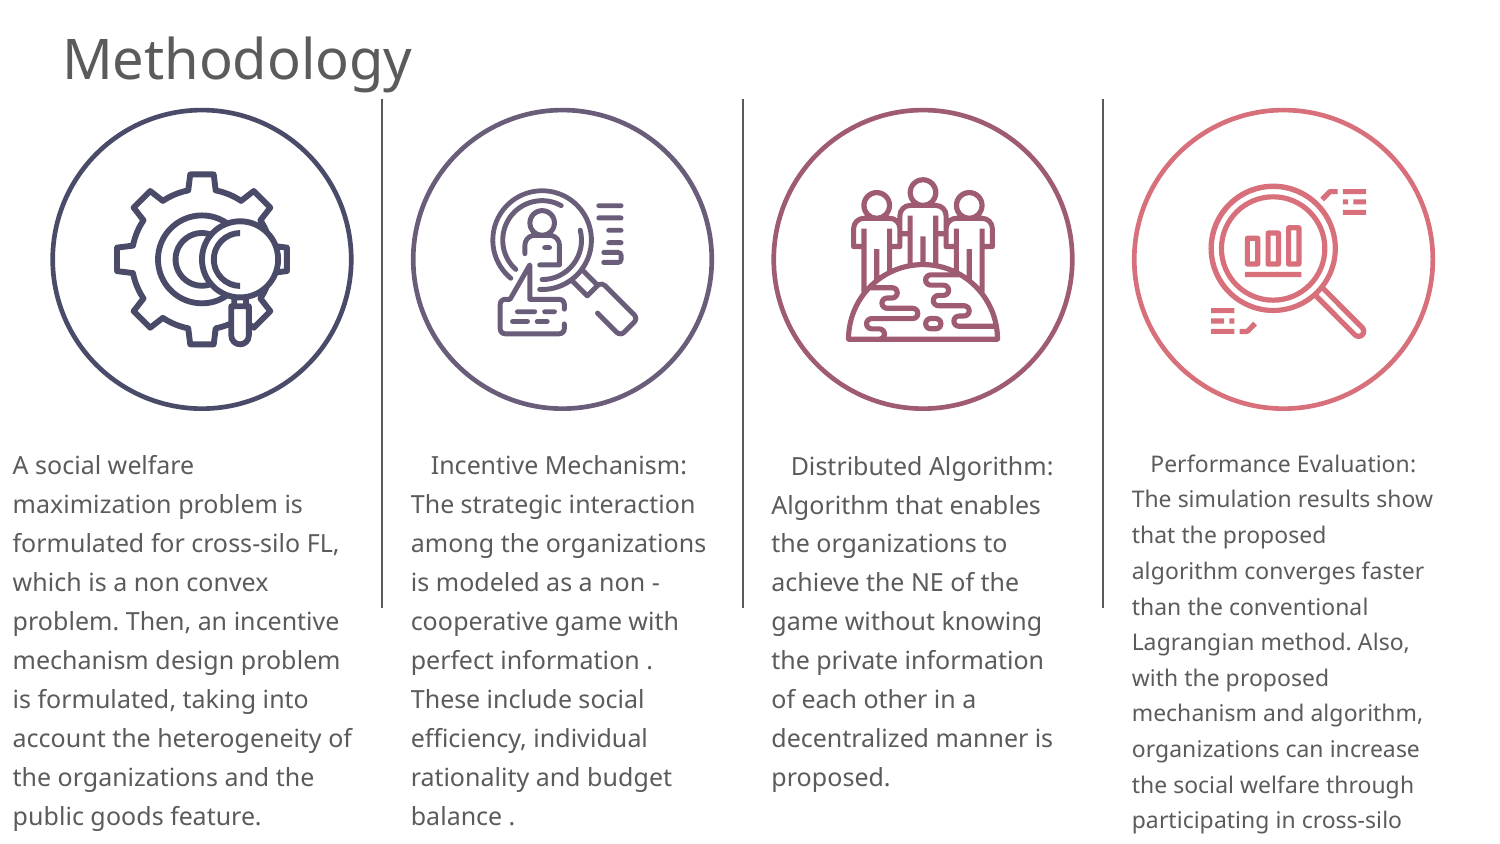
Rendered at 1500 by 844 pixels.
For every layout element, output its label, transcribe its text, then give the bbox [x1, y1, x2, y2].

text_box Performance Evaluation: The simulation results show that the proposed algorithm converges faster than the conventional Lagrangian method. Also, with the proposed mechanism and algorithm, organizations can increase the social welfare through participating in cross-silo FL. [1131, 441, 1436, 844]
text_box [52, 110, 352, 409]
title Methodology [62, 23, 1436, 91]
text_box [845, 176, 1001, 342]
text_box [113, 171, 291, 348]
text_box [483, 181, 640, 338]
text_box [1134, 110, 1433, 409]
text_box Incentive Mechanism: The strategic interaction among the organizations is modeled as a non - cooperative game with perfect information . These include social efficiency, individual rationality and budget balance . [410, 616, 715, 831]
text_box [381, 98, 1104, 608]
text_box A social welfare maximization problem is formulated for cross-silo FL, which is a non convex problem. Then, an incentive mechanism design problem is formulated, taking into account the heterogeneity of the organizations and the public goods feature. [12, 441, 354, 831]
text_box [1199, 174, 1368, 341]
text_box Distributed Algorithm: Algorithm that enables the organizations to achieve the NE of the game without knowing the private information of each other in a decentralized manner is proposed. [771, 616, 1075, 792]
